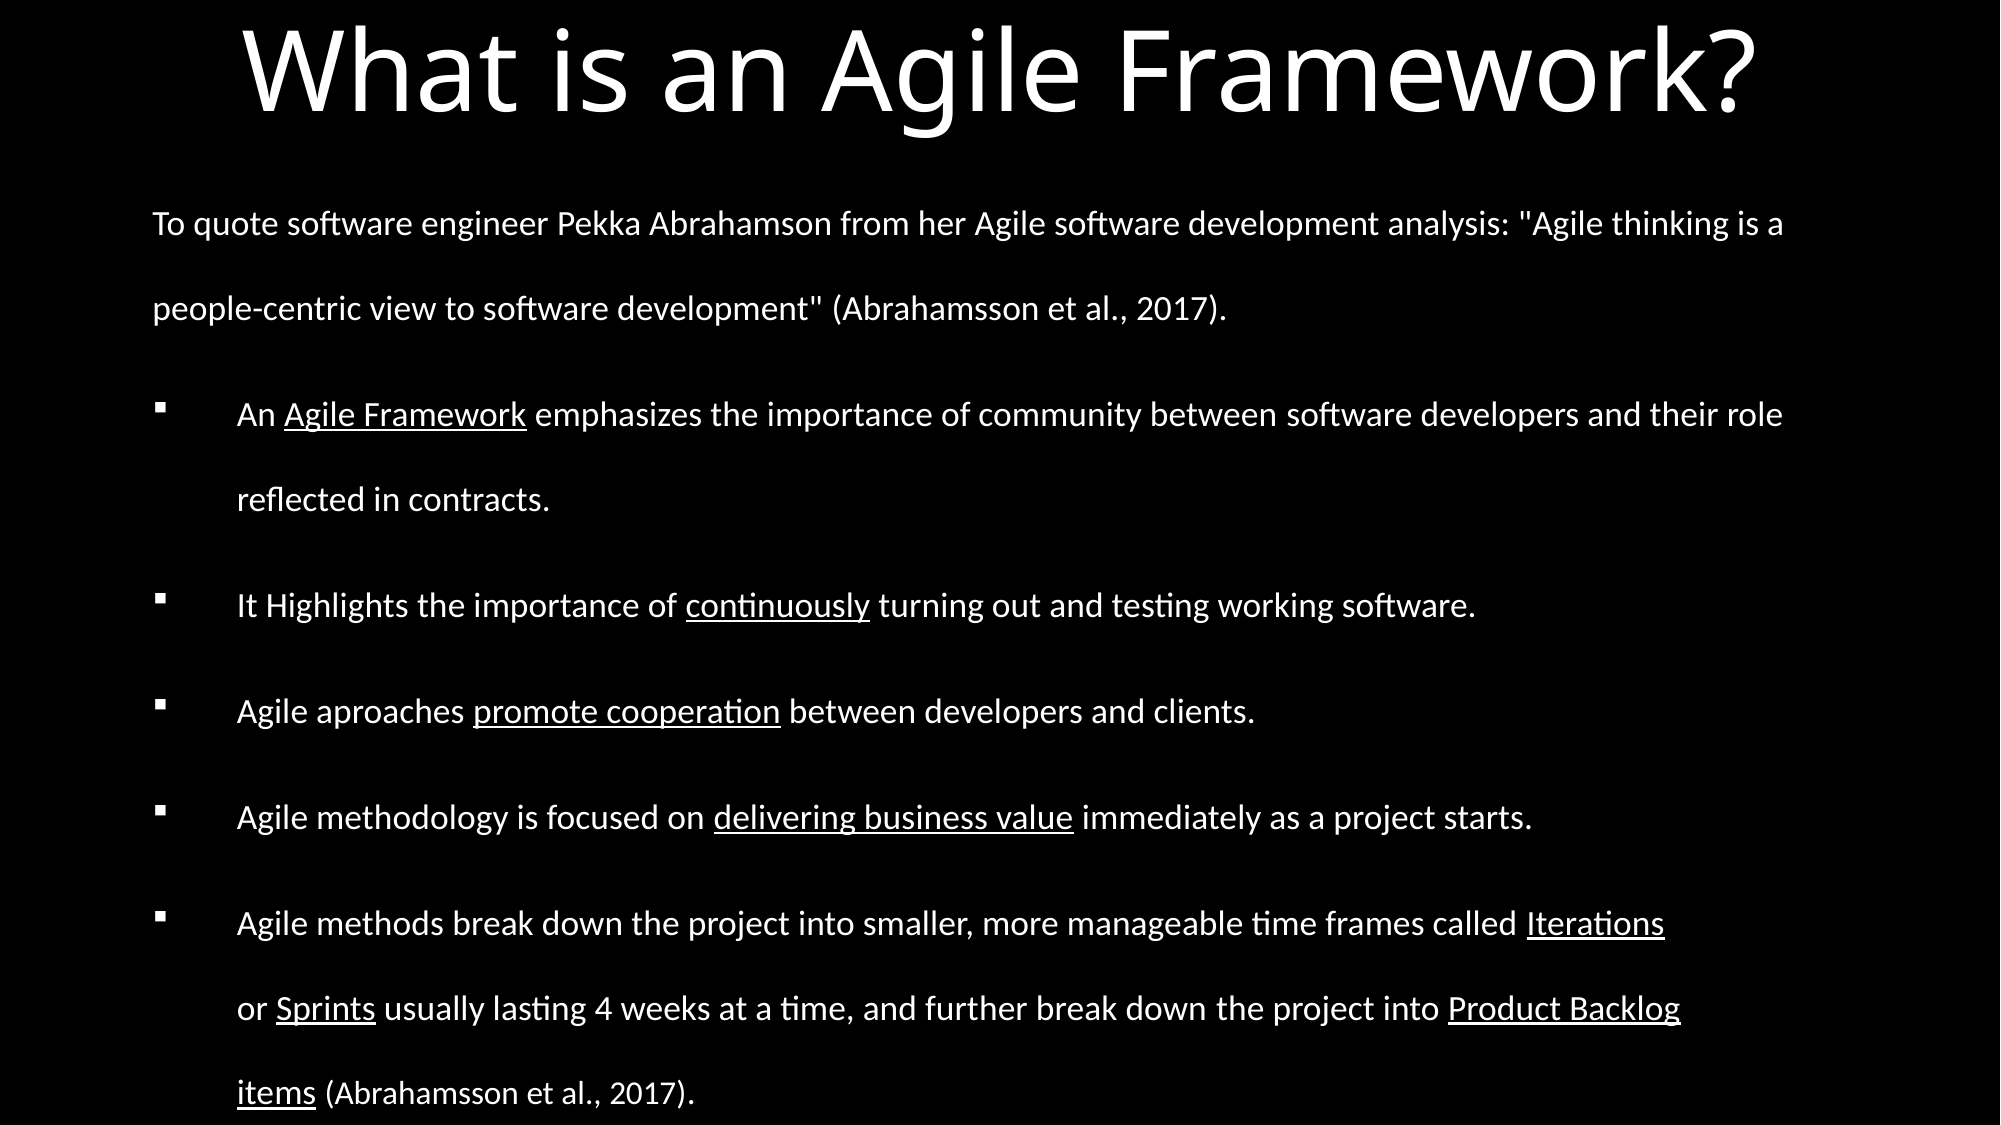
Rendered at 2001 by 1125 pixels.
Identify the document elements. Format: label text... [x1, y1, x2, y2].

list To quote software engineer Pekka Abrahamson from her Agile software development analysis: "Agile thinking is a people-centric view to software development" (Abrahamsson et al., 2017). An Agile Framework emphasizes the importance of community between software developers and their role reflected in contracts. It Highlights the importance of continuously turning out and testing working software. Agile aproaches promote cooperation between developers and clients. Agile methodology is focused on delivering business value immediately as a project starts. Agile methods break down the project into smaller, more manageable time frames called Iterations or Sprints usually lasting 4 weeks at a time, and further break down the project into Product Backlog items (Abrahamsson et al., 2017). [137, 149, 1863, 1049]
title What is an Agile Framework? [137, 0, 1863, 149]
